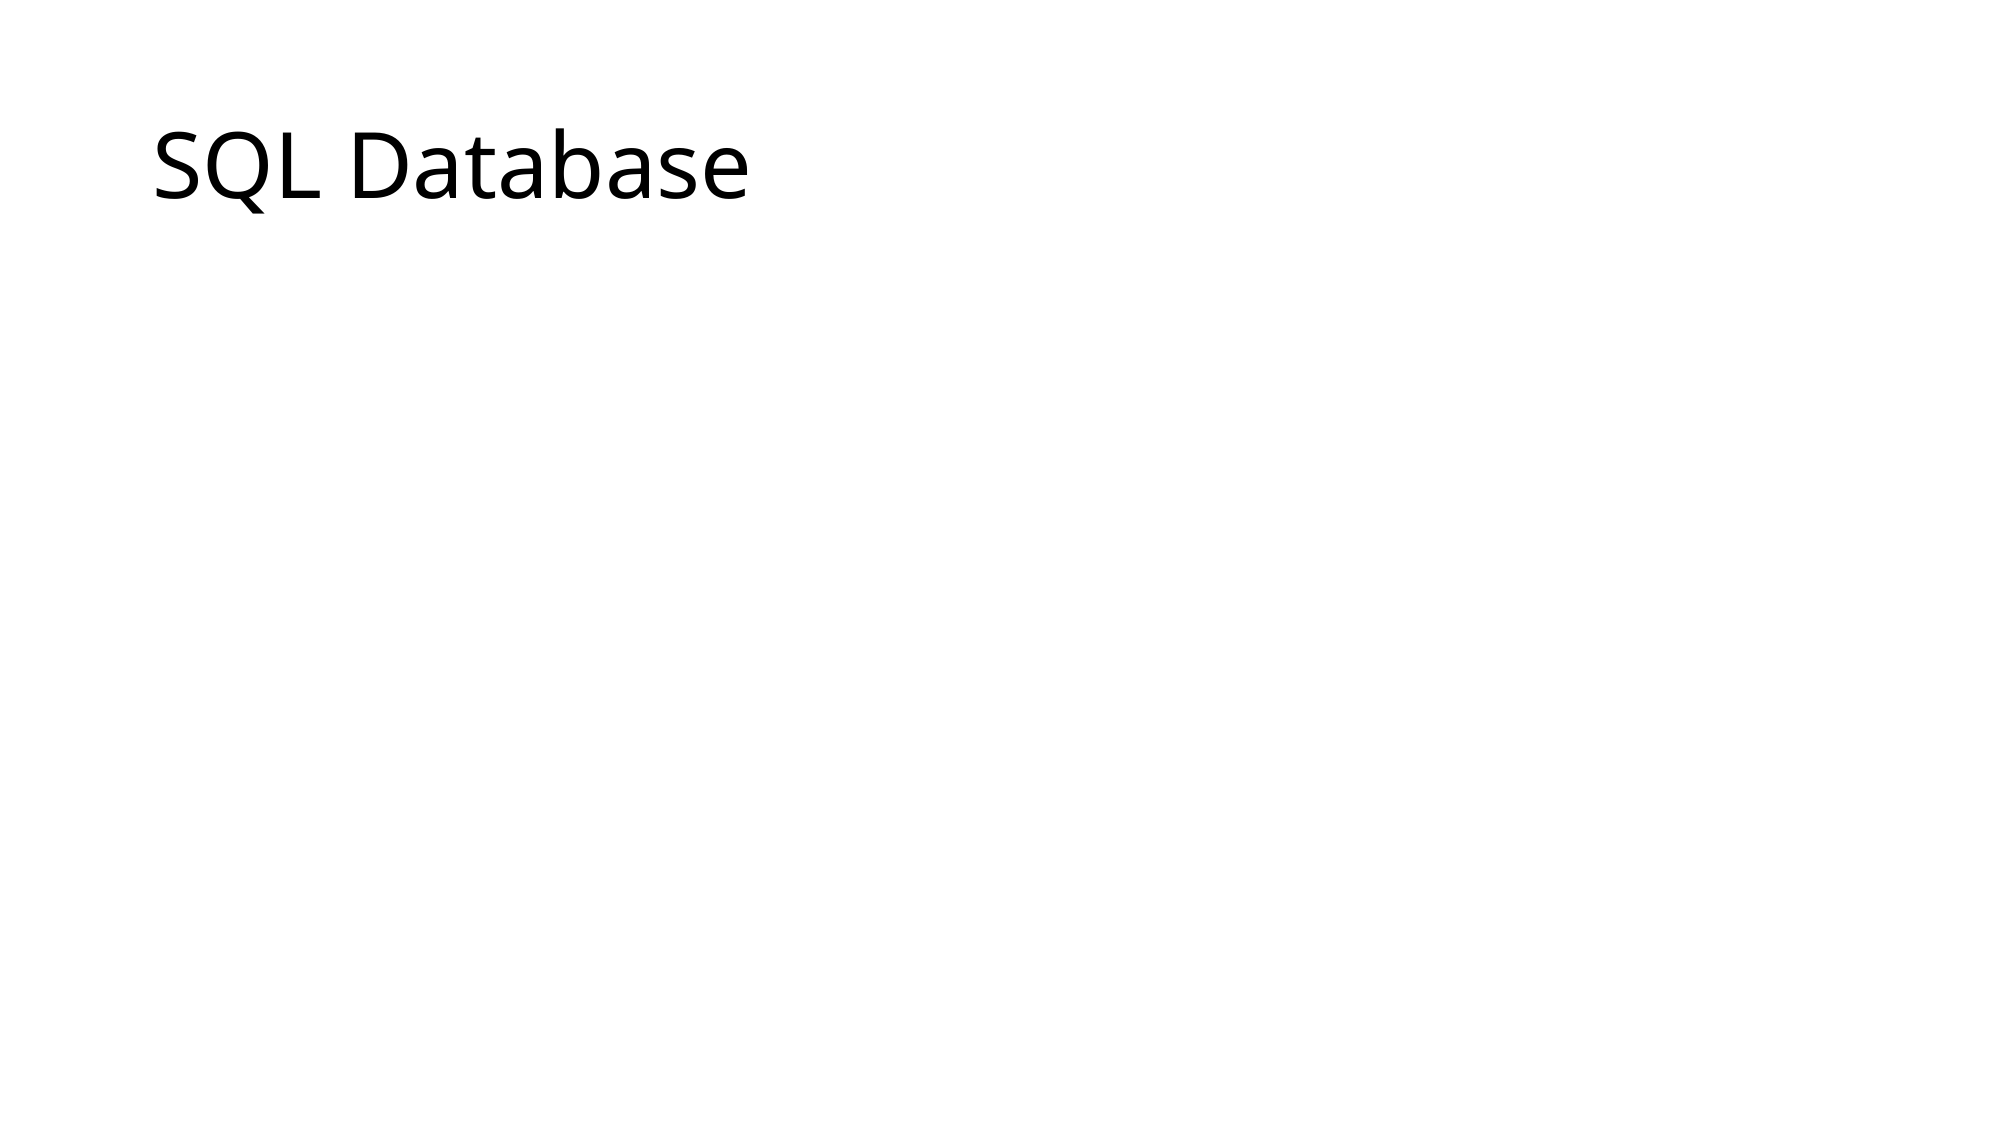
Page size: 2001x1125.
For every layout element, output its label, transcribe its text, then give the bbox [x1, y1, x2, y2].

title SQL Database [137, 59, 1863, 278]
